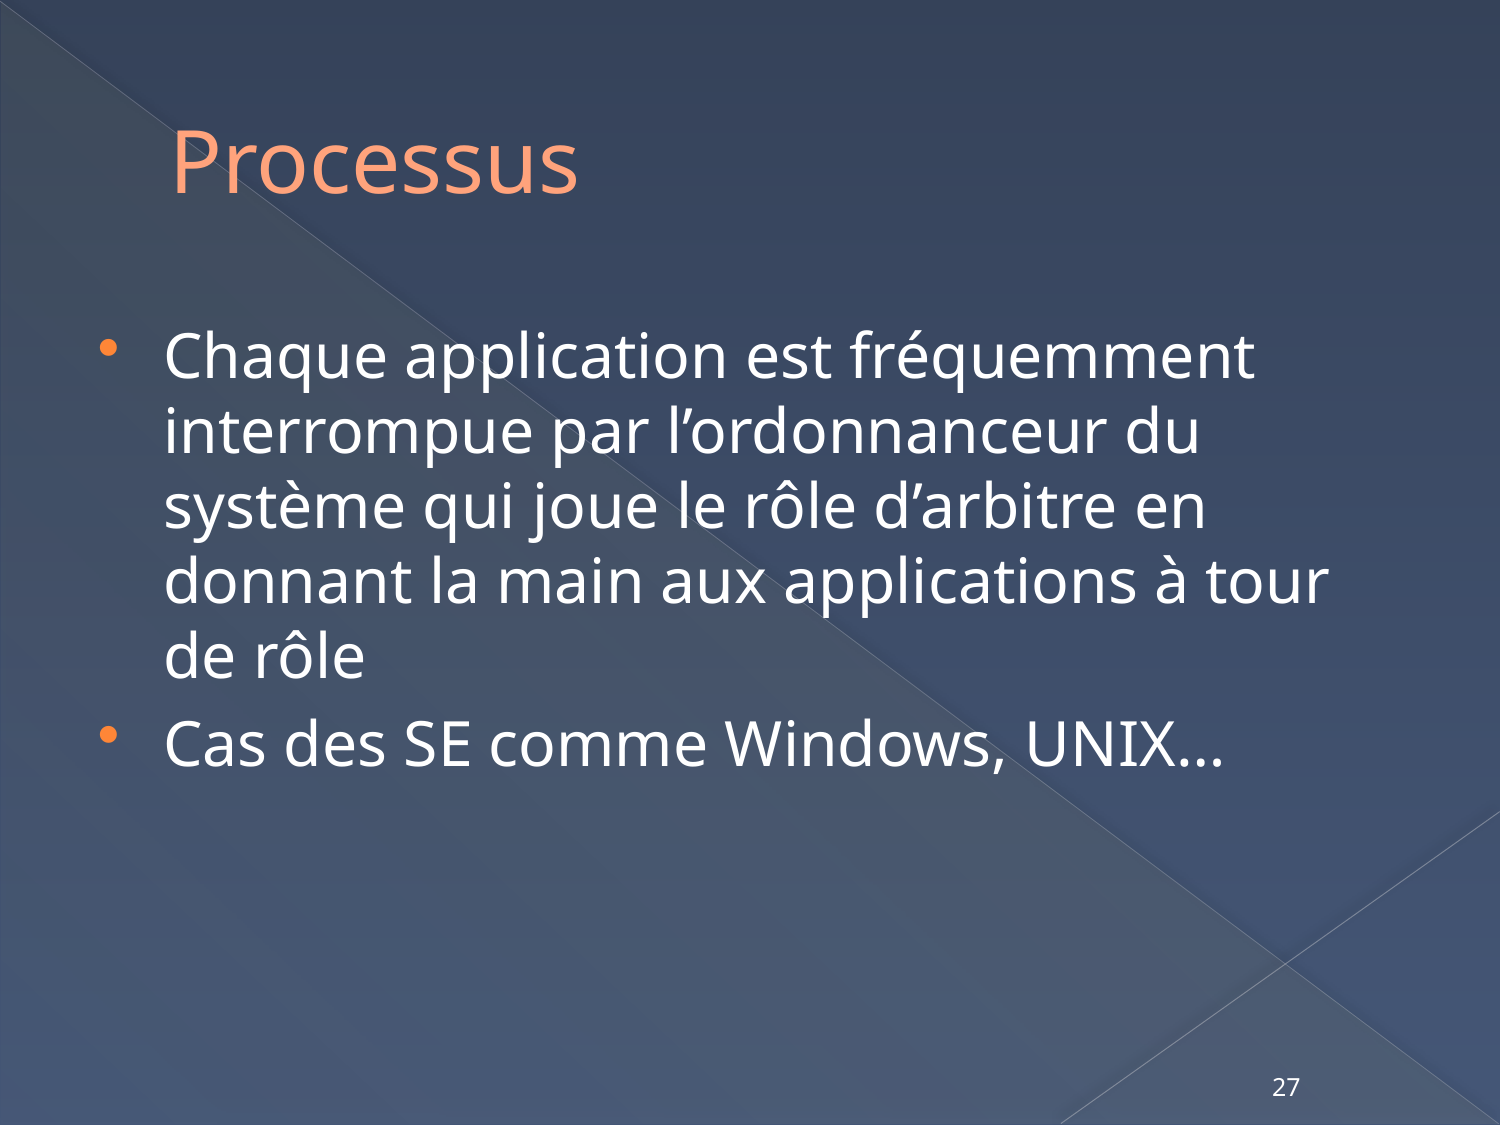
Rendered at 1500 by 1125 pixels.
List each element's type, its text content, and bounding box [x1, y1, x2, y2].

list Chaque application est fréquemment interrompue par l’ordonnanceur du système qui joue le rôle d’arbitre en donnant la main aux applications à tour de rôle Cas des SE comme Windows, UNIX… [75, 308, 1425, 1059]
title Processus [75, 43, 1425, 274]
slide_number 27 [1245, 1063, 1328, 1113]
